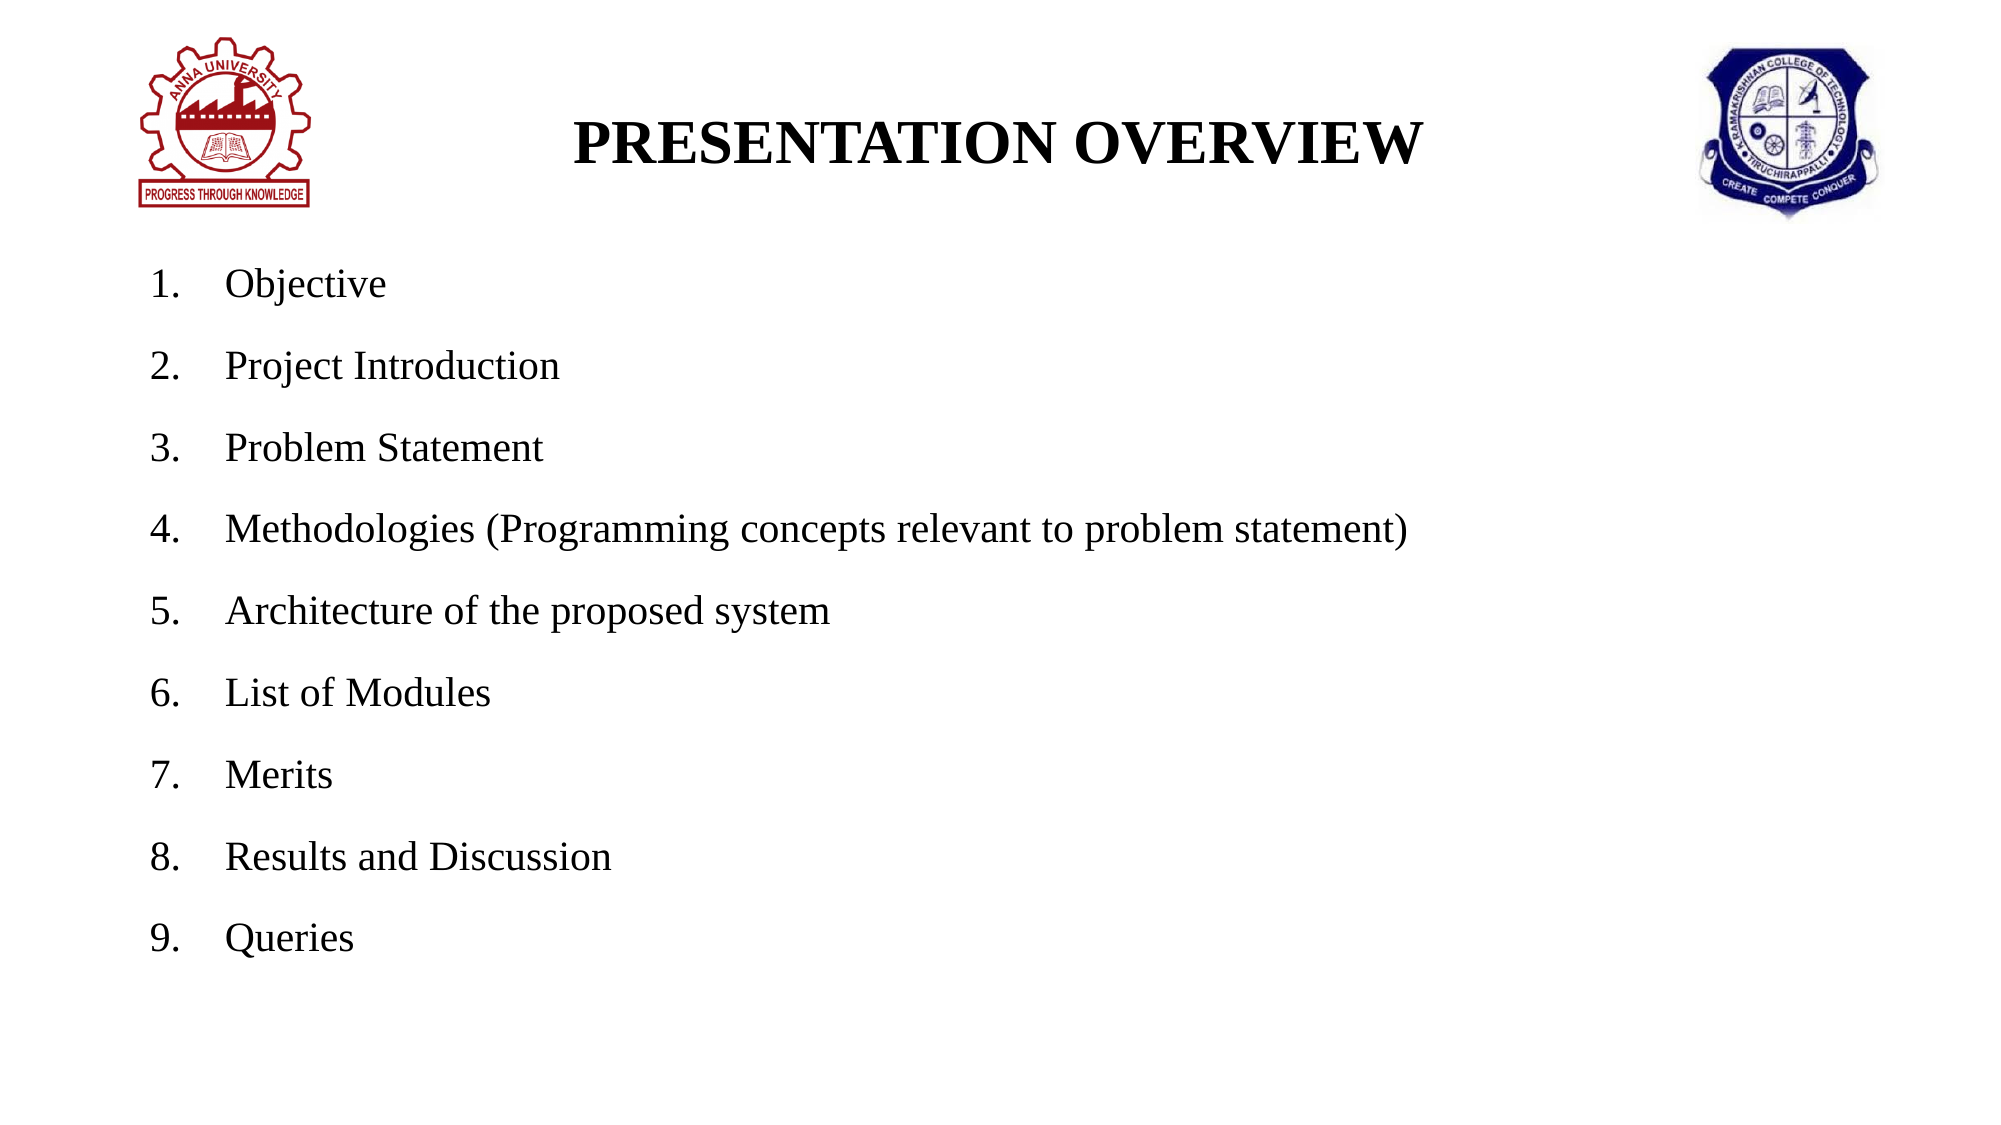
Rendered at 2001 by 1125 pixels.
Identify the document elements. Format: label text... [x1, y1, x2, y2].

picture [136, 35, 312, 209]
title PRESENTATION OVERVIEW [324, 45, 1675, 223]
picture [1695, 42, 1885, 224]
text_box Objective Project Introduction Problem Statement Methodologies (Programming concepts relevant to problem statement) Architecture of the proposed system List of Modules Merits Results and Discussion Queries [134, 223, 1861, 1111]
